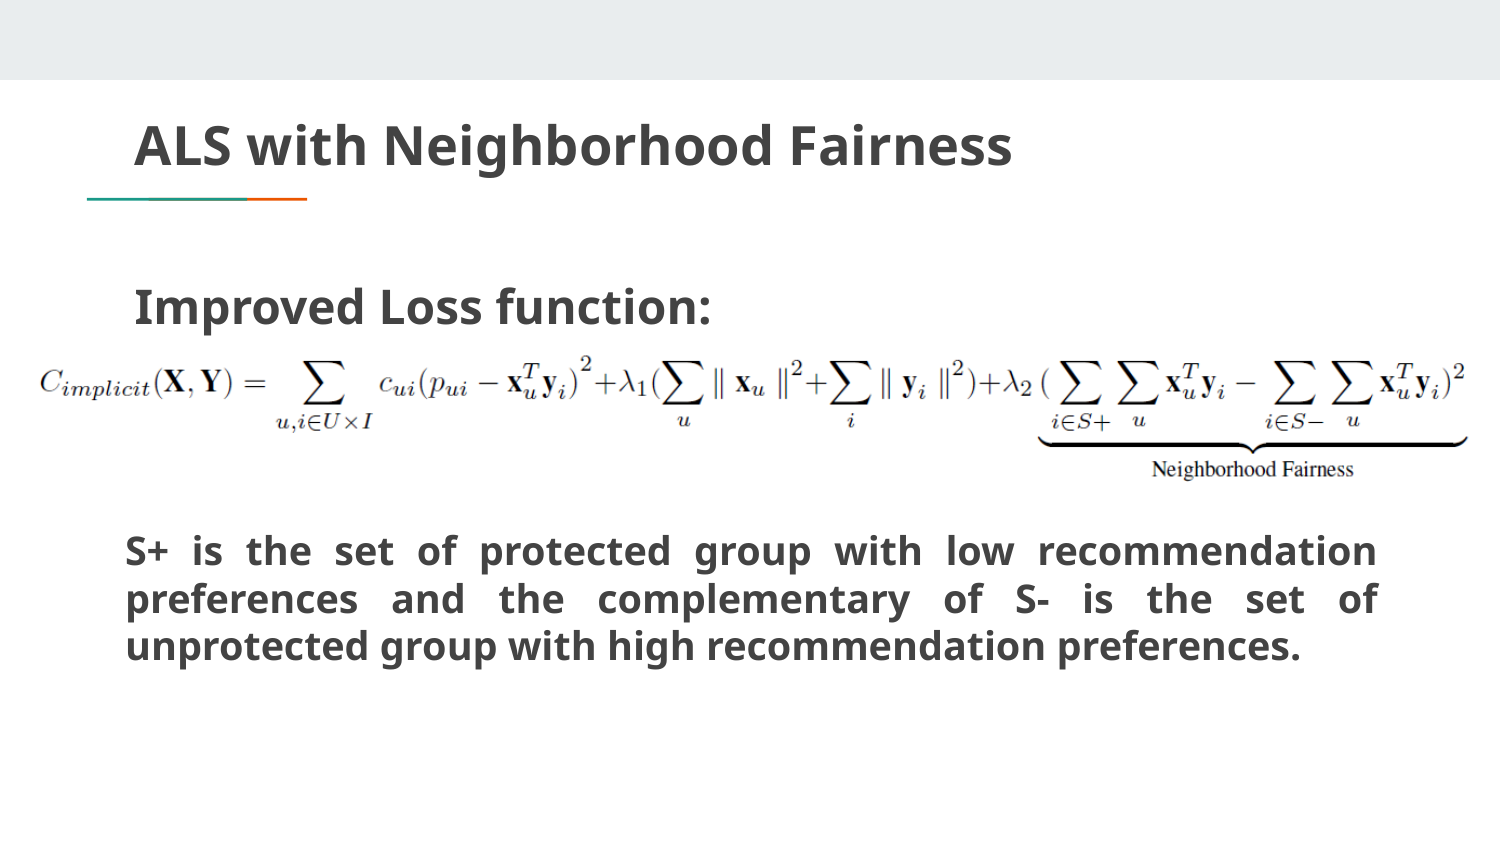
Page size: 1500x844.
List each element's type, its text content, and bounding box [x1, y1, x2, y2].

text_box S+ is the set of protected group with low recommendation preferences and the complementary of S- is the set of unprotected group with high recommendation preferences. [110, 511, 1394, 644]
picture [26, 349, 1478, 495]
text_box Improved Loss function: [119, 261, 1259, 347]
title ALS with Neighborhood Fairness [119, 96, 1381, 185]
